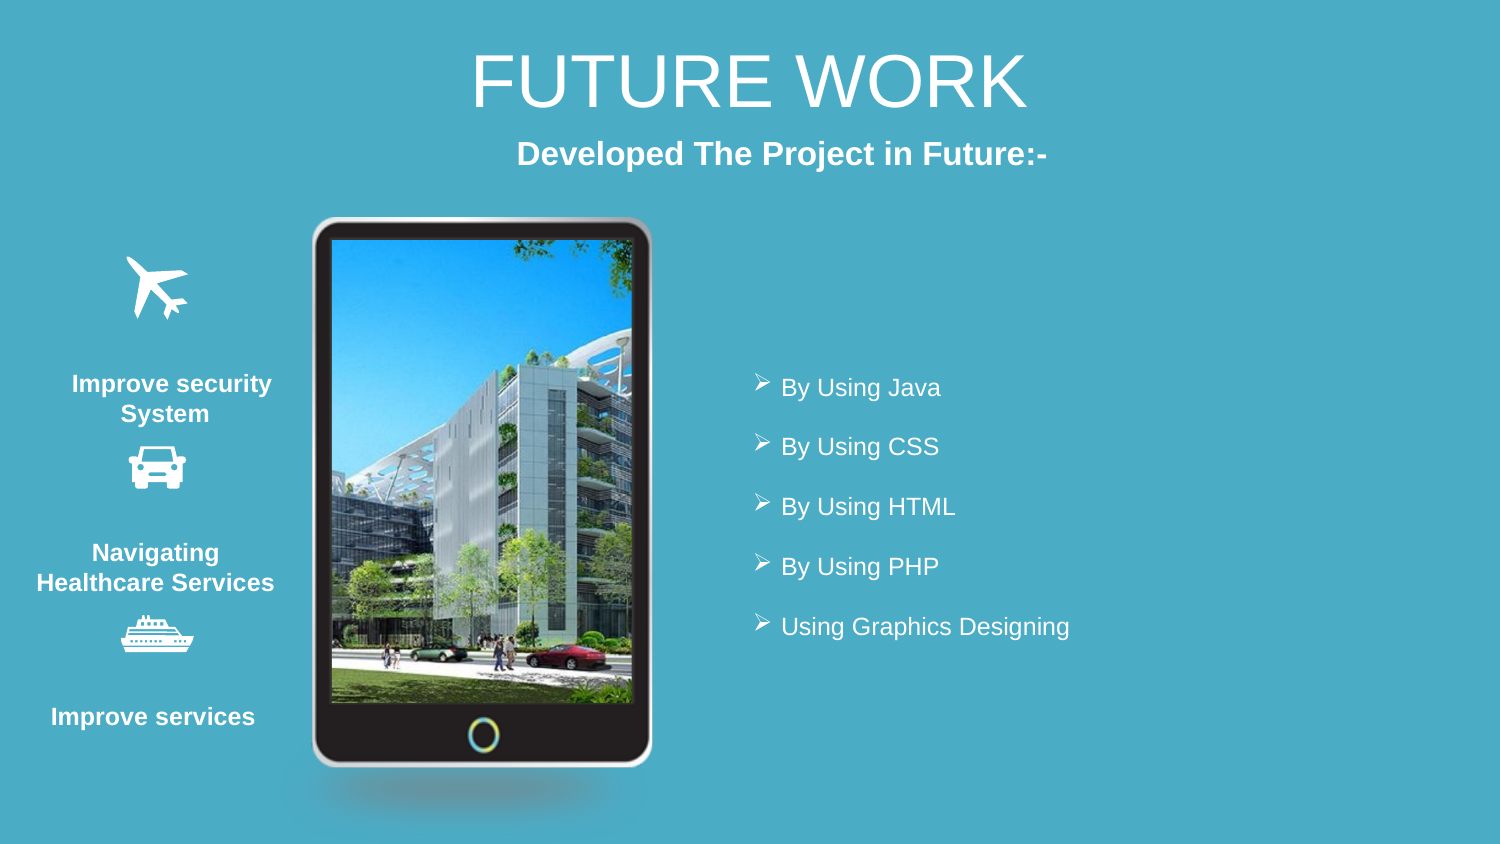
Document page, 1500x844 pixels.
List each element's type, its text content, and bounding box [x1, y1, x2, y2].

text_box Developed The Project in Future:- [501, 124, 1117, 179]
text_box By Using Java By Using CSS By Using HTML By Using PHP Using Graphics Designing [738, 363, 1412, 678]
text_box Improve services [17, 692, 290, 738]
text_box Navigating Healthcare Services [10, 529, 302, 604]
text_box Improve security System [41, 360, 290, 435]
text_box [126, 444, 189, 491]
text_box [124, 254, 191, 322]
picture [204, 217, 725, 844]
text_box [118, 612, 196, 655]
list FUTURE WORK [0, 29, 1500, 125]
